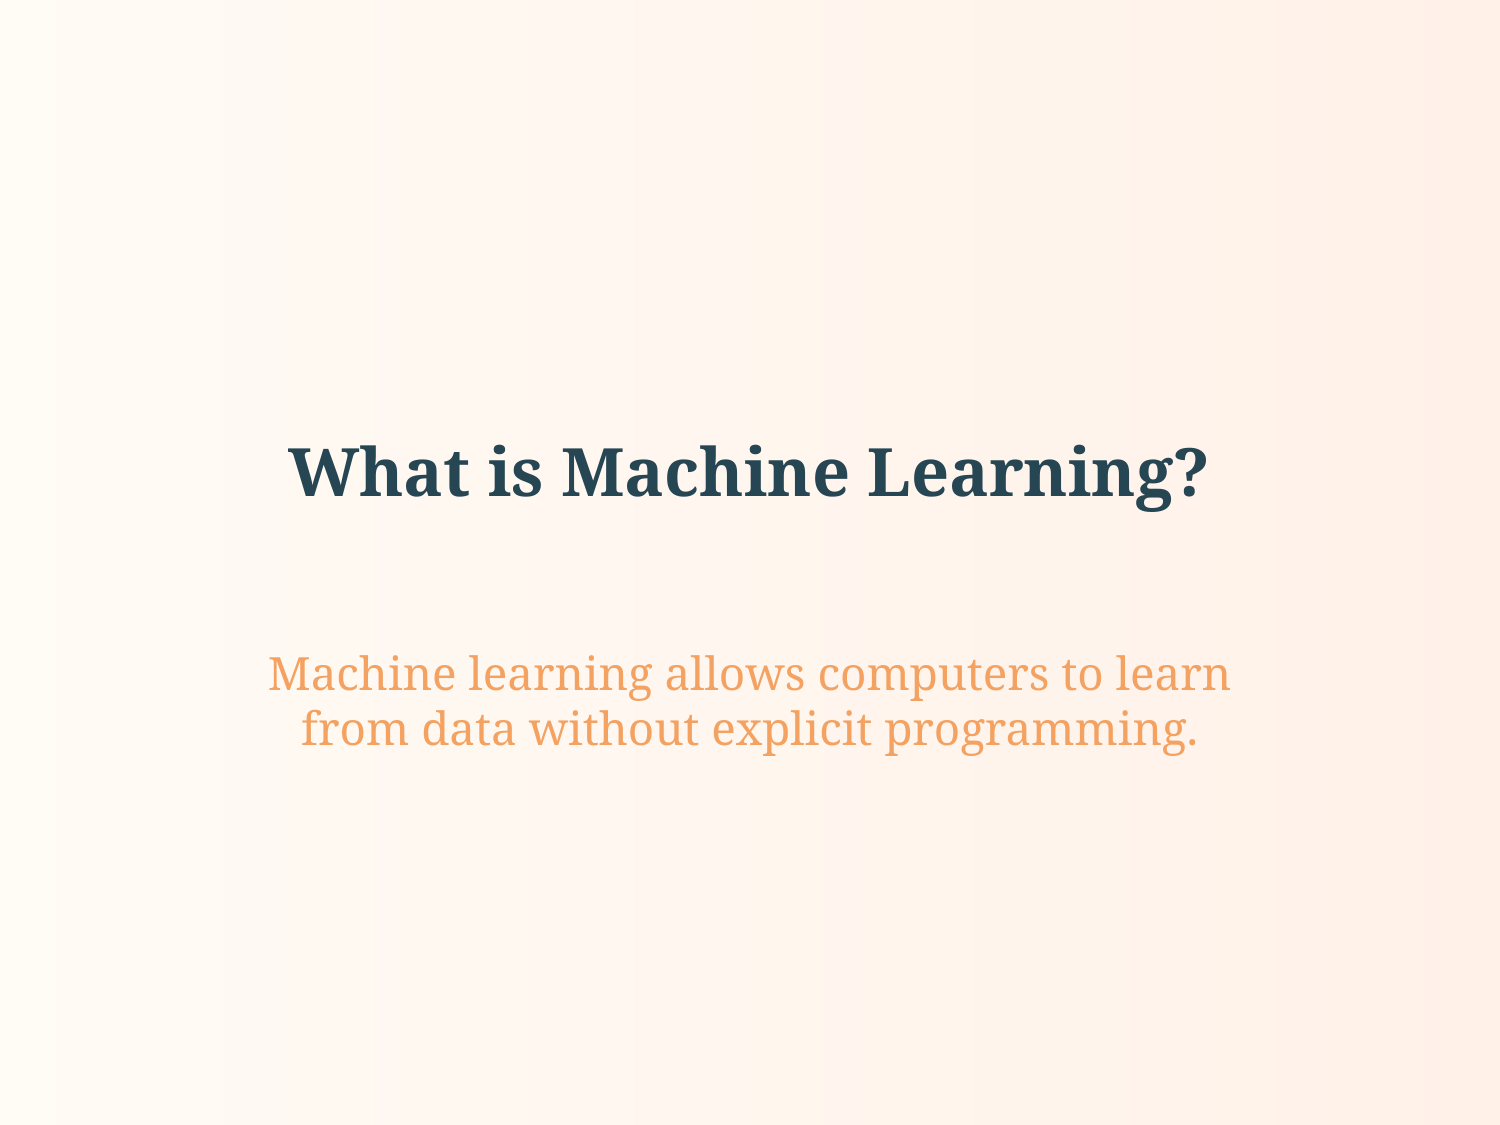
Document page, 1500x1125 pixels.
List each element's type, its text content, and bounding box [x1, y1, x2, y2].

subtitle Machine learning allows computers to learn from data without explicit programming. [225, 637, 1275, 925]
title What is Machine Learning? [112, 349, 1388, 591]
